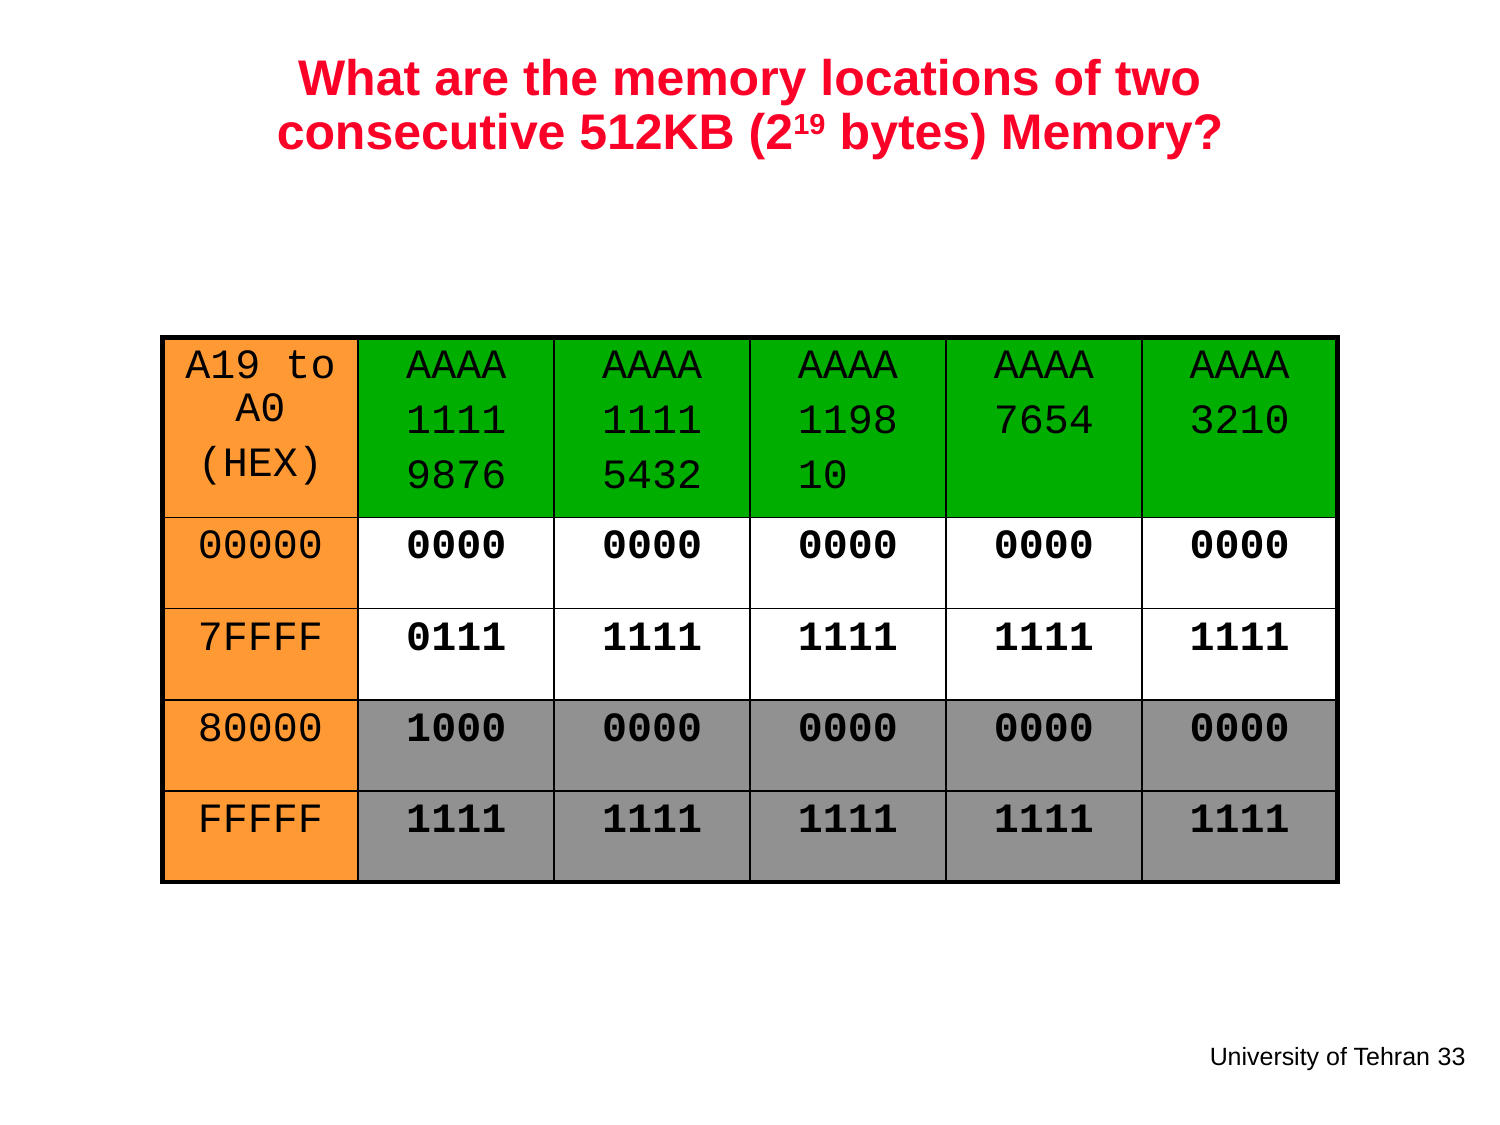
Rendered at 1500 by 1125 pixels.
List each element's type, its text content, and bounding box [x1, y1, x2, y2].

table_cell 1111 [1143, 609, 1335, 699]
table_cell 1111 [751, 792, 945, 880]
table_header AAAA 3210 [1143, 340, 1335, 517]
table_cell 0000 [359, 518, 553, 608]
table_cell 0000 [947, 518, 1141, 608]
table_cell 1111 [947, 609, 1141, 699]
table_cell 1000 [359, 701, 553, 790]
table_cell 0000 [1143, 518, 1335, 608]
table_cell 1111 [947, 792, 1141, 880]
table_cell FFFFF [165, 792, 357, 880]
table_cell 1111 [751, 609, 945, 699]
table_cell 0000 [947, 701, 1141, 790]
title What are the memory locations of two consecutive 512KB (219 bytes) Memory? [162, 12, 1338, 200]
table_cell 7FFFF [165, 609, 357, 699]
table_cell 0000 [751, 701, 945, 790]
table_header A19 to A0 (HEX) [165, 340, 357, 517]
table_cell 80000 [165, 701, 357, 790]
table_cell 1111 [555, 792, 749, 880]
table_cell 1111 [359, 792, 553, 880]
table_cell 0111 [359, 609, 553, 699]
table_cell 0000 [1143, 701, 1335, 790]
table_cell 1111 [1143, 792, 1335, 880]
table_header AAAA 7654 [947, 340, 1141, 517]
table_cell 00000 [165, 518, 357, 608]
table_cell 0000 [555, 701, 749, 790]
table_cell 0000 [555, 518, 749, 608]
table_header AAAA 1198 1000 [751, 340, 945, 517]
table_cell 0000 [751, 518, 945, 608]
table_cell 1111 [555, 609, 749, 699]
table_header AAAA 1111 9876 [359, 340, 553, 517]
table_header AAAA 1111 5432 [555, 340, 749, 517]
